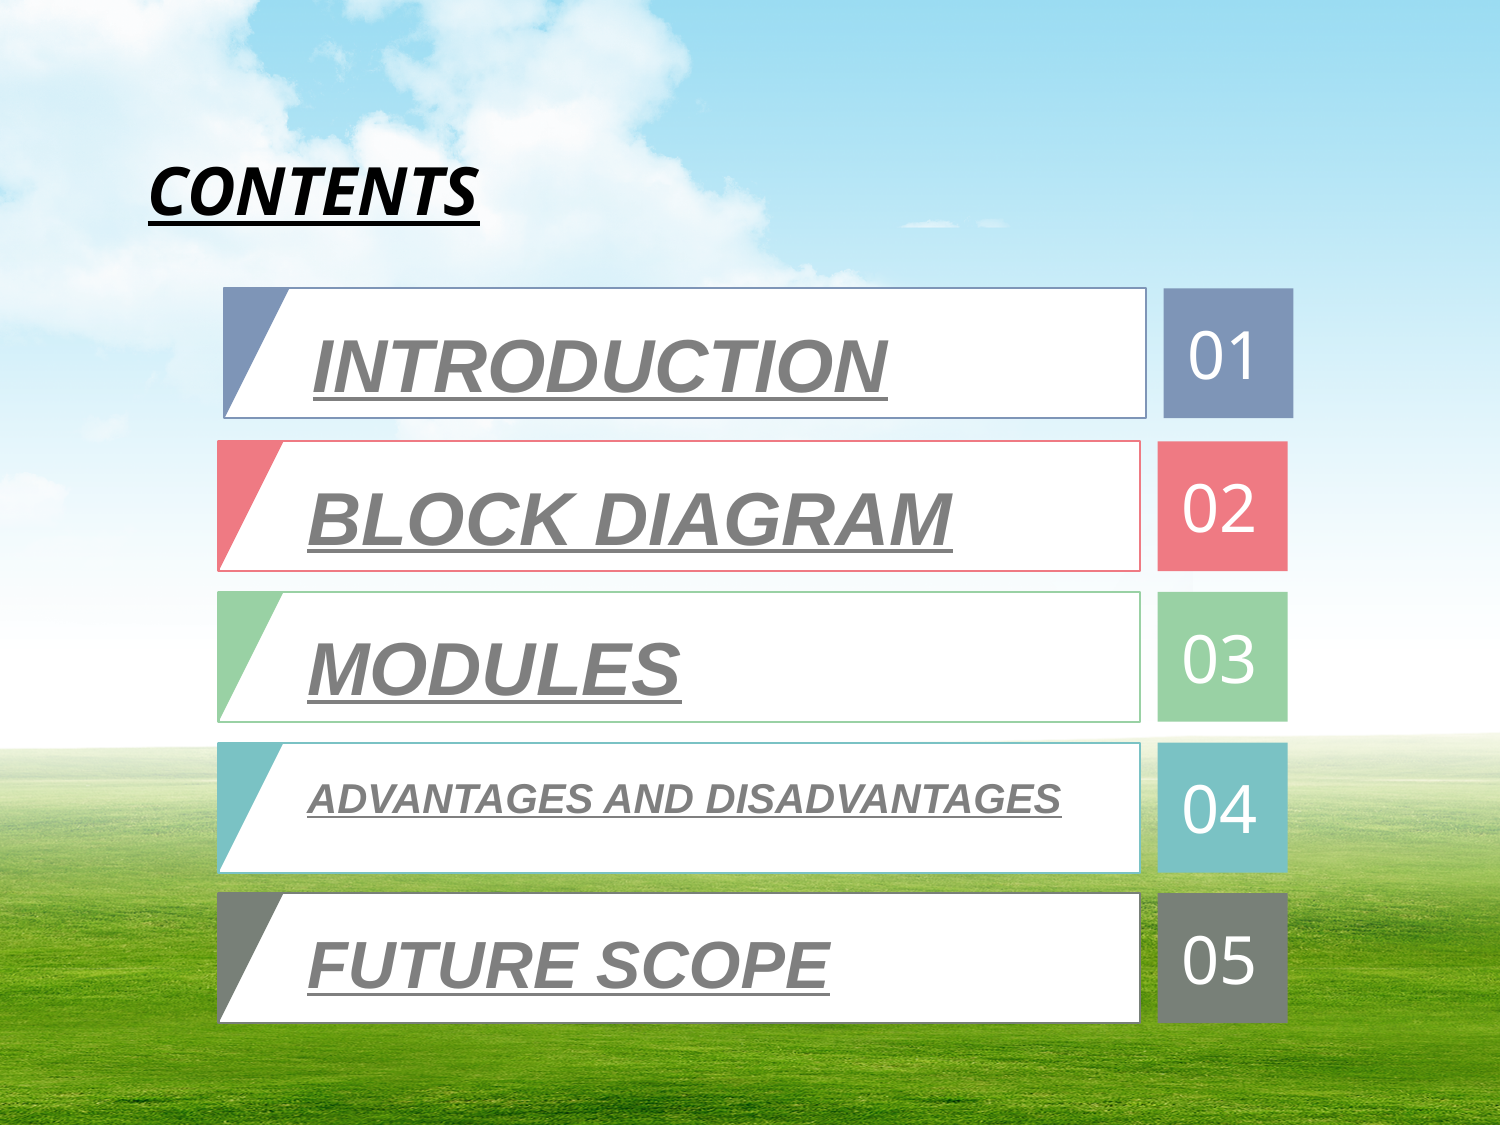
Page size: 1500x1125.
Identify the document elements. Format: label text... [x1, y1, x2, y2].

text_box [218, 893, 1288, 1024]
picture [0, 0, 1500, 1125]
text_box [218, 591, 1288, 722]
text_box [224, 288, 1294, 419]
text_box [218, 441, 1288, 572]
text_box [218, 742, 1288, 873]
text_box [135, 237, 1382, 341]
text_box CONTENTS [147, 148, 565, 229]
